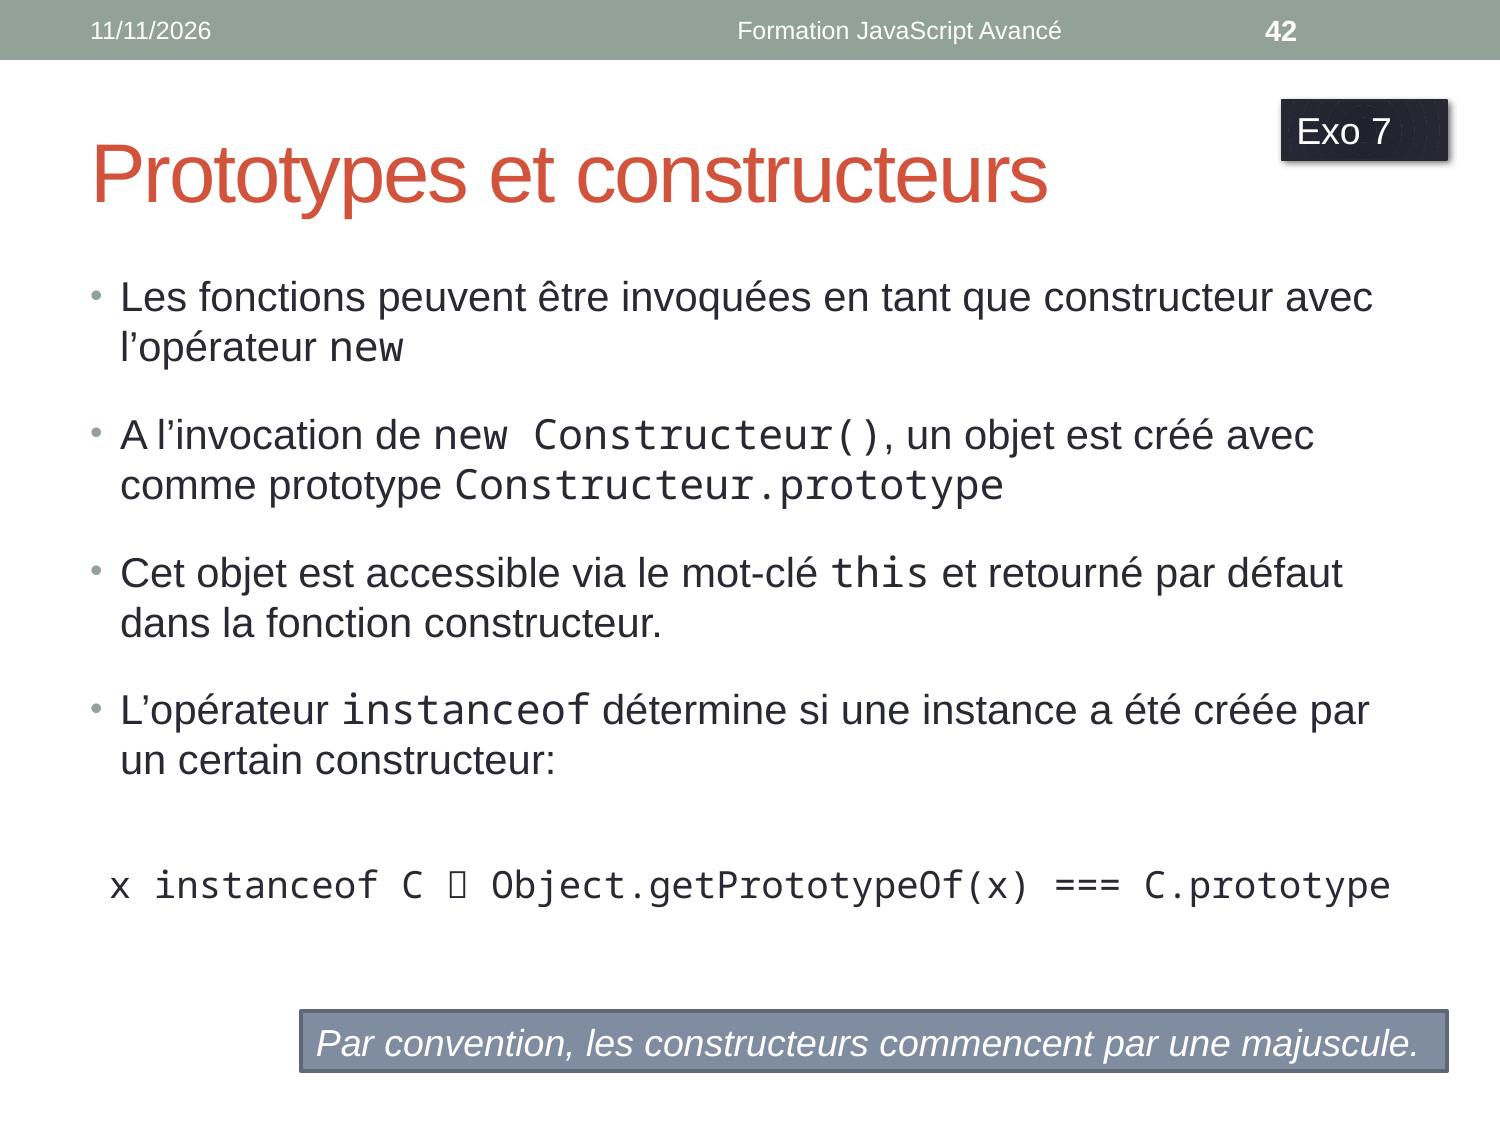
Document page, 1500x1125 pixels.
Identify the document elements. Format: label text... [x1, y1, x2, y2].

title Prototypes et constructeurs [75, 87, 1425, 250]
text_box Par convention, les constructeurs commencent par une majuscule. [299, 1009, 1449, 1073]
text_box Exo 7 [1281, 99, 1448, 161]
slide_number 42 [1250, 3, 1425, 57]
list Les fonctions peuvent être invoquées en tant que constructeur avec l’opérateur new A l’invocation de new Constructeur(), un objet est créé avec comme prototype Constructeur.prototype Cet objet est accessible via le mot-clé this et retourné par défaut dans la fonction constructeur. L’opérateur instanceof détermine si une instance a été créée par un certain constructeur: x instanceof C  Object.getPrototypeOf(x) === C.prototype [75, 262, 1425, 1063]
footer Formation JavaScript Avancé [562, 3, 1238, 57]
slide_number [75, 3, 550, 57]
